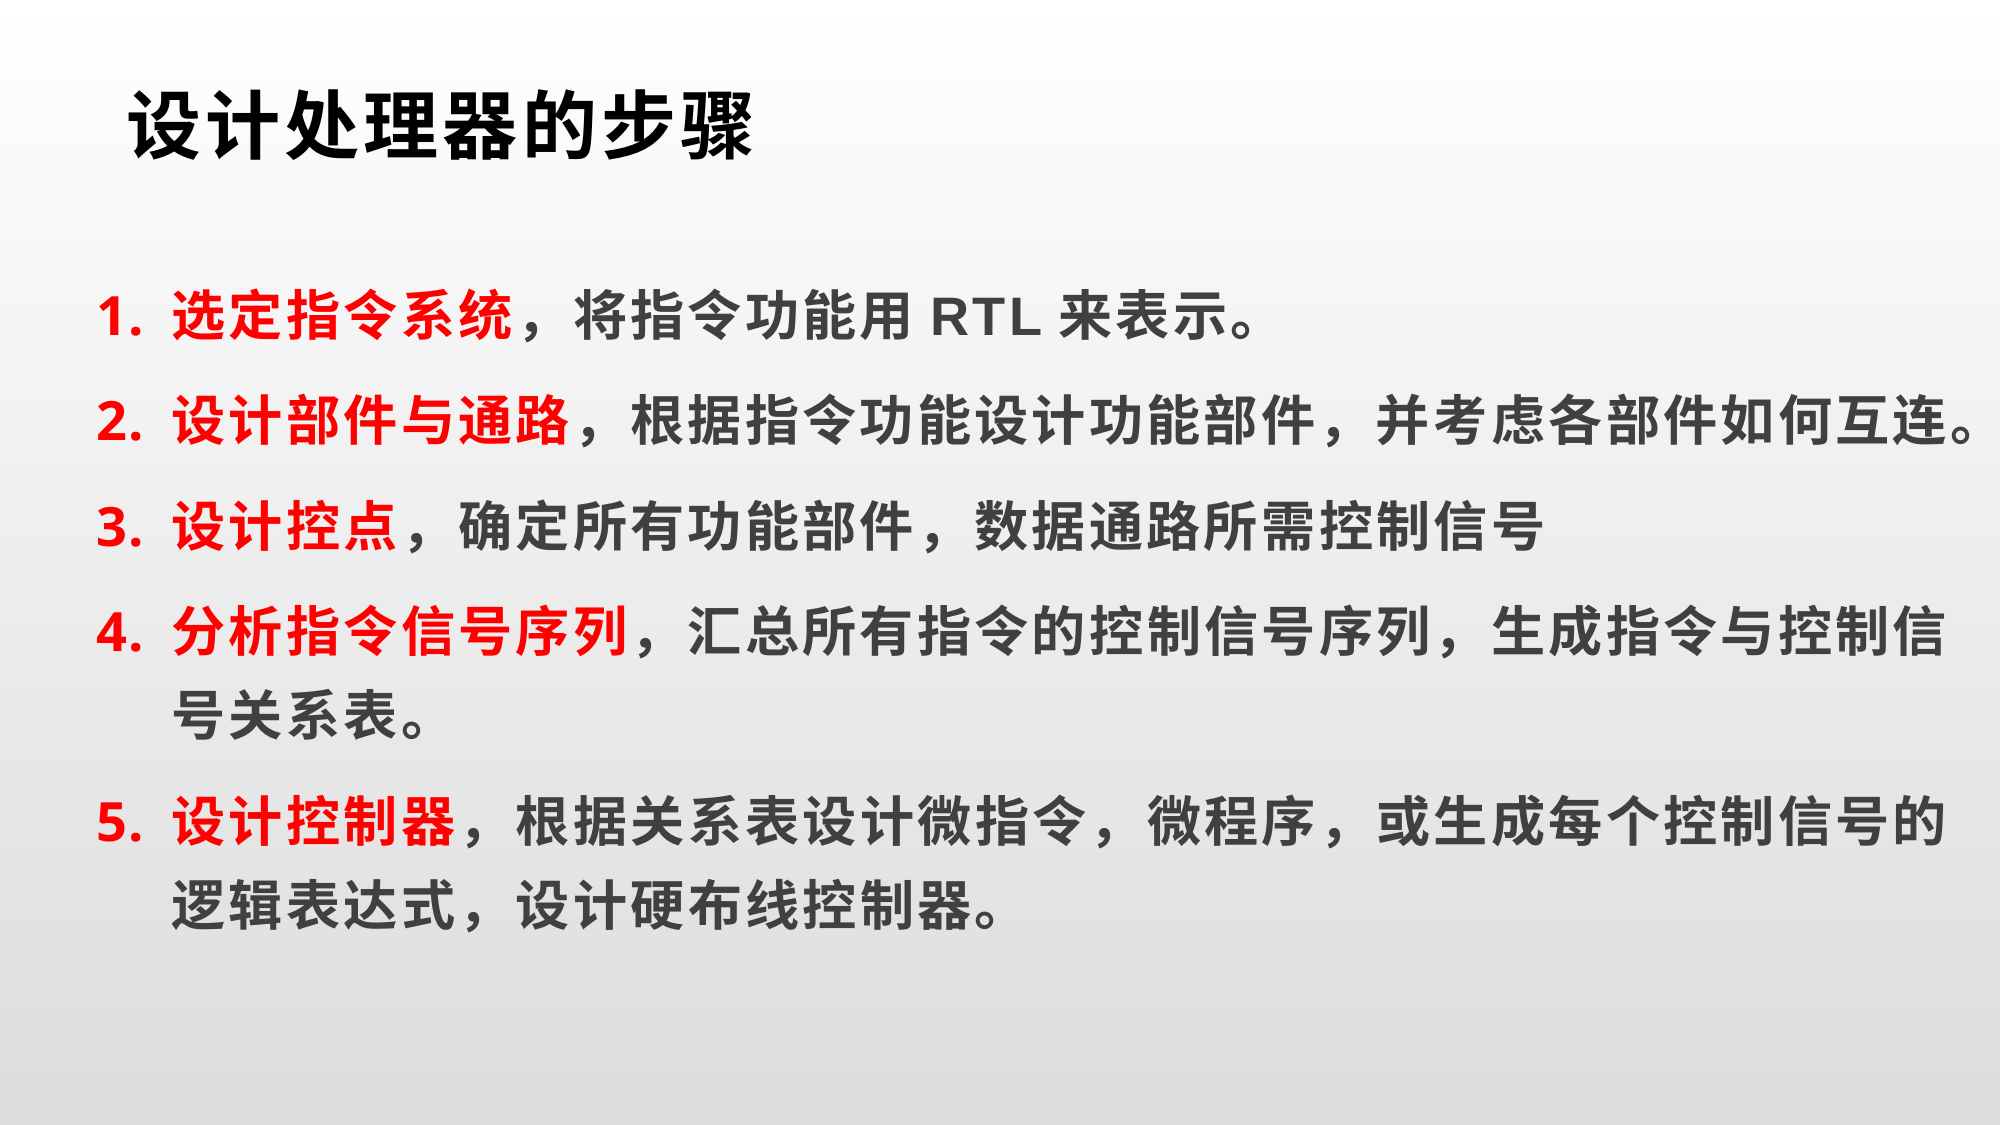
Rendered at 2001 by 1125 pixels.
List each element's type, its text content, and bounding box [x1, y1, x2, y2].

title 设计处理器的步骤 [109, 70, 1891, 178]
list 选定指令系统，将指令功能用RTL来表示。 设计部件与通路，根据指令功能设计功能部件，并考虑各部件如何互连。 设计控点，确定所有功能部件，数据通路所需控制信号 分析指令信号序列，汇总所有指令的控制信号序列，生成指令与控制信号关系表。 设计控制器，根据关系表设计微指令，微程序，或生成每个控制信号的逻辑表达式，设计硬布线控制器。 [80, 261, 1973, 1080]
